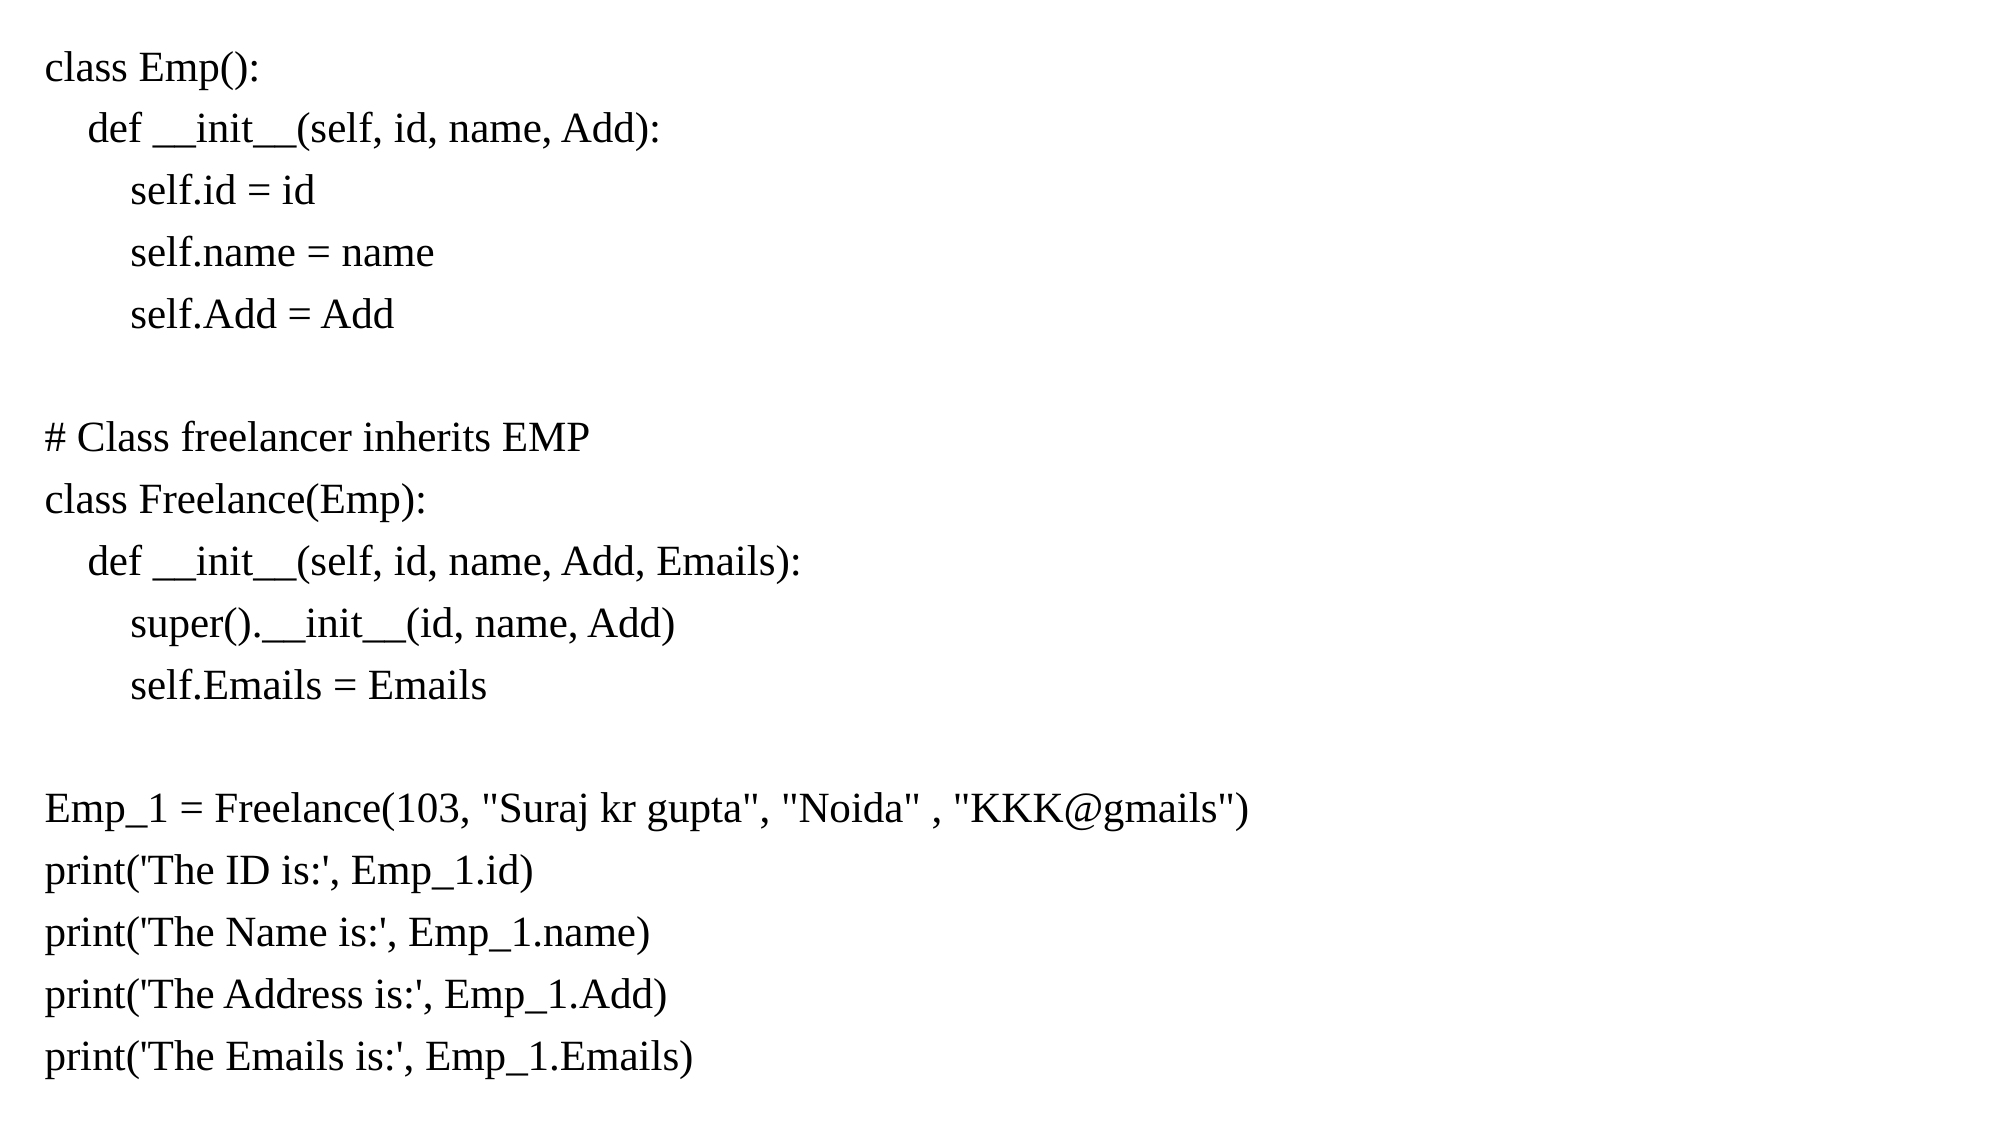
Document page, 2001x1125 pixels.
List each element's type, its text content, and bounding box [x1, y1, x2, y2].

list class Emp(): def __init__(self, id, name, Add): self.id = id self.name = name self.Add = Add # Class freelancer inherits EMP class Freelance(Emp): def __init__(self, id, name, Add, Emails): super().__init__(id, name, Add) self.Emails = Emails Emp_1 = Freelance(103, "Suraj kr gupta", "Noida" , "KKK@gmails") print('The ID is:', Emp_1.id) print('The Name is:', Emp_1.name) print('The Address is:', Emp_1.Add) print('The Emails is:', Emp_1.Emails) [29, 36, 1957, 1094]
